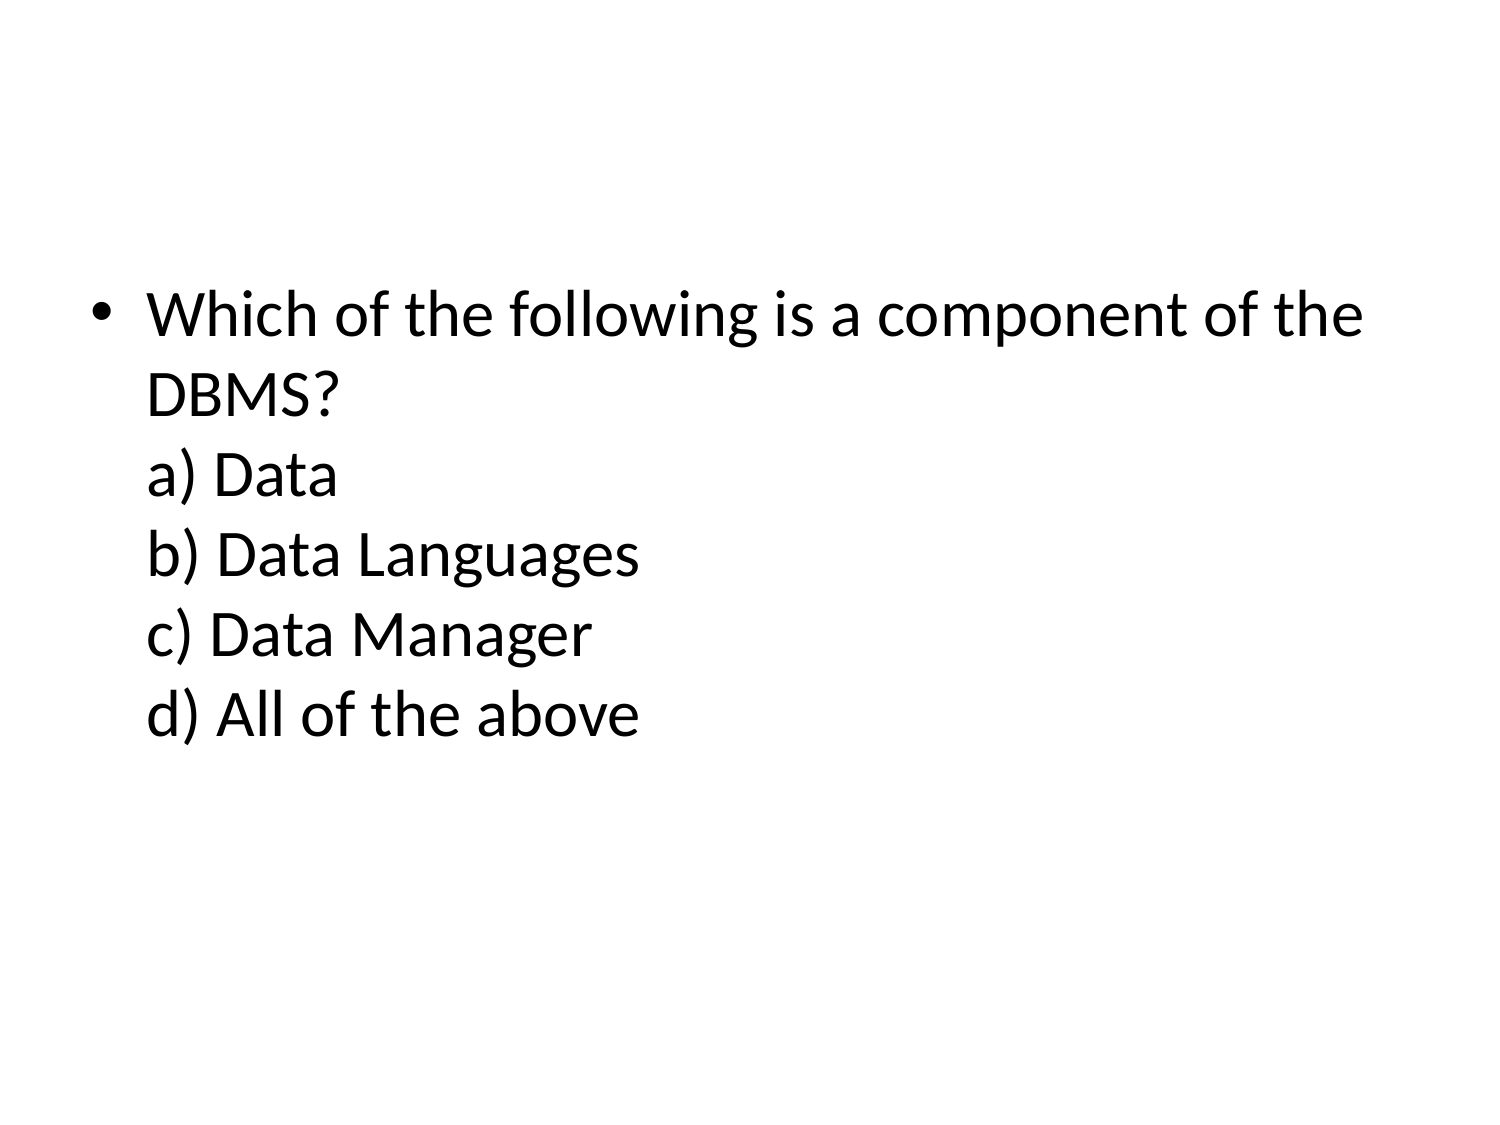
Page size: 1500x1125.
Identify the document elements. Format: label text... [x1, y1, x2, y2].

list Which of the following is a component of the DBMS? a) Data b) Data Languages c) Data Manager d) All of the above [75, 262, 1425, 1005]
